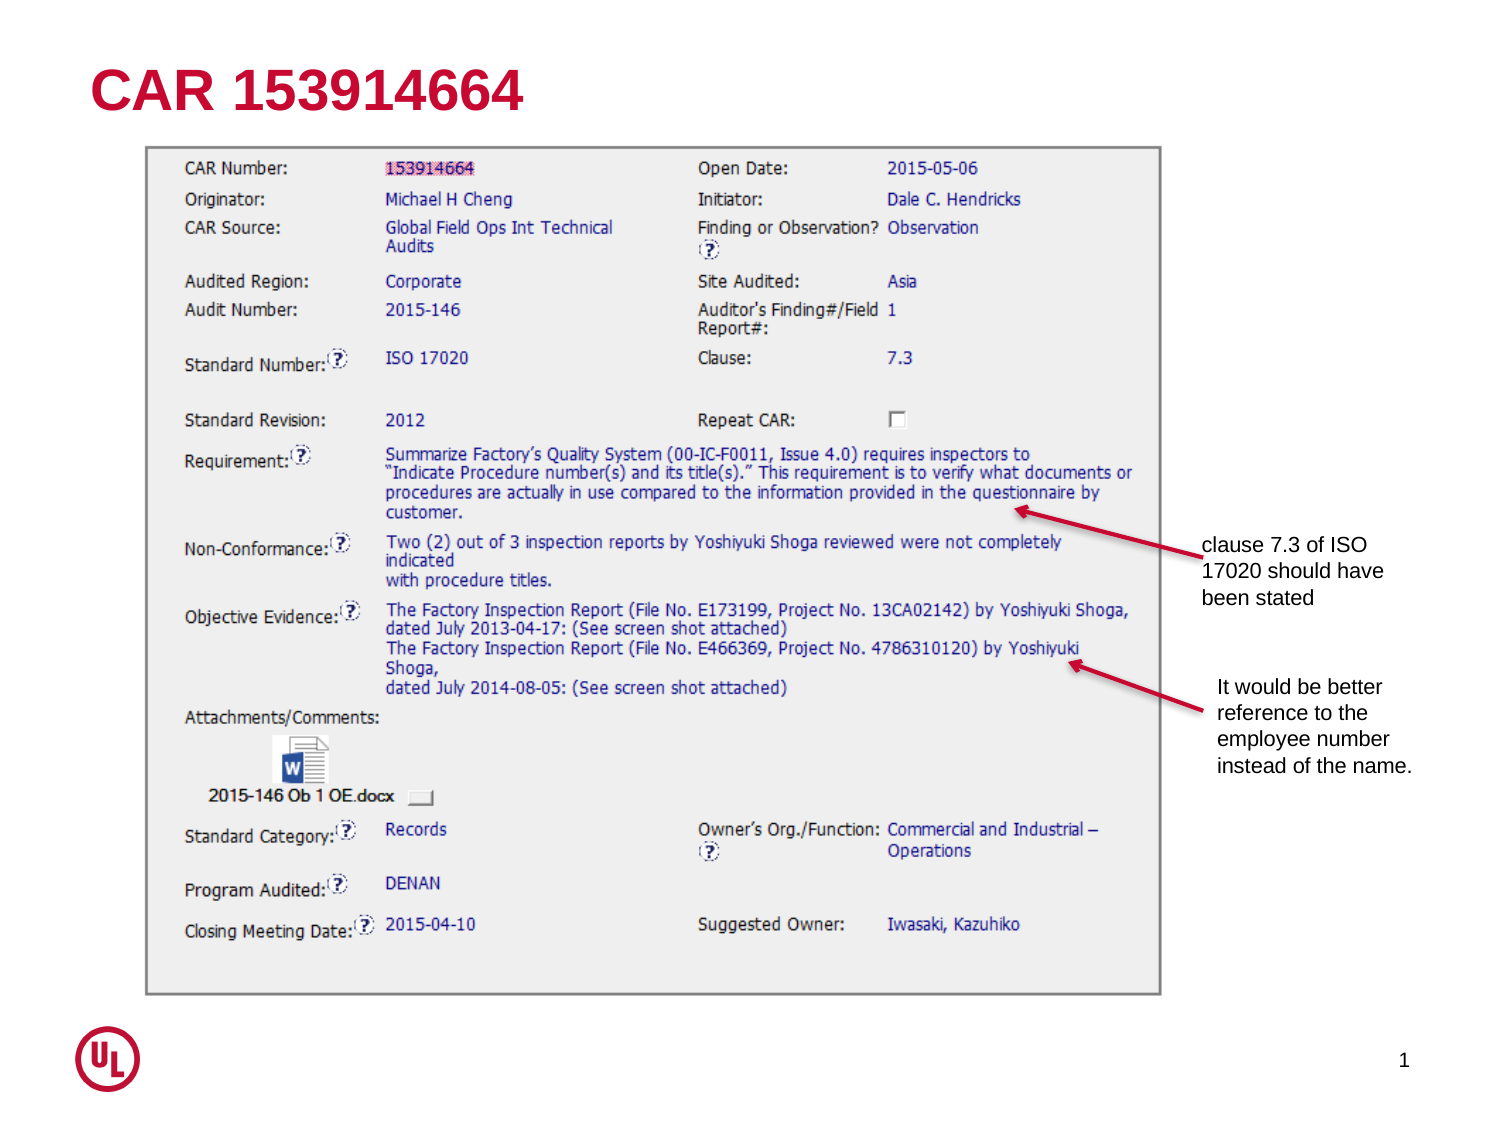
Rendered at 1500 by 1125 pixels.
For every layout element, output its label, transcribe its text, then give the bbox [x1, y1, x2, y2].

title CAR 153914664 [74, 44, 1426, 233]
text_box clause 7.3 of ISO 17020 should have been stated [1186, 523, 1414, 617]
picture [140, 142, 1166, 1000]
text_box It would be better reference to the employee number instead of the name. [1202, 665, 1438, 785]
picture [75, 1026, 140, 1092]
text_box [1067, 661, 1204, 711]
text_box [1013, 508, 1204, 558]
slide_number 1 [1319, 1029, 1425, 1090]
